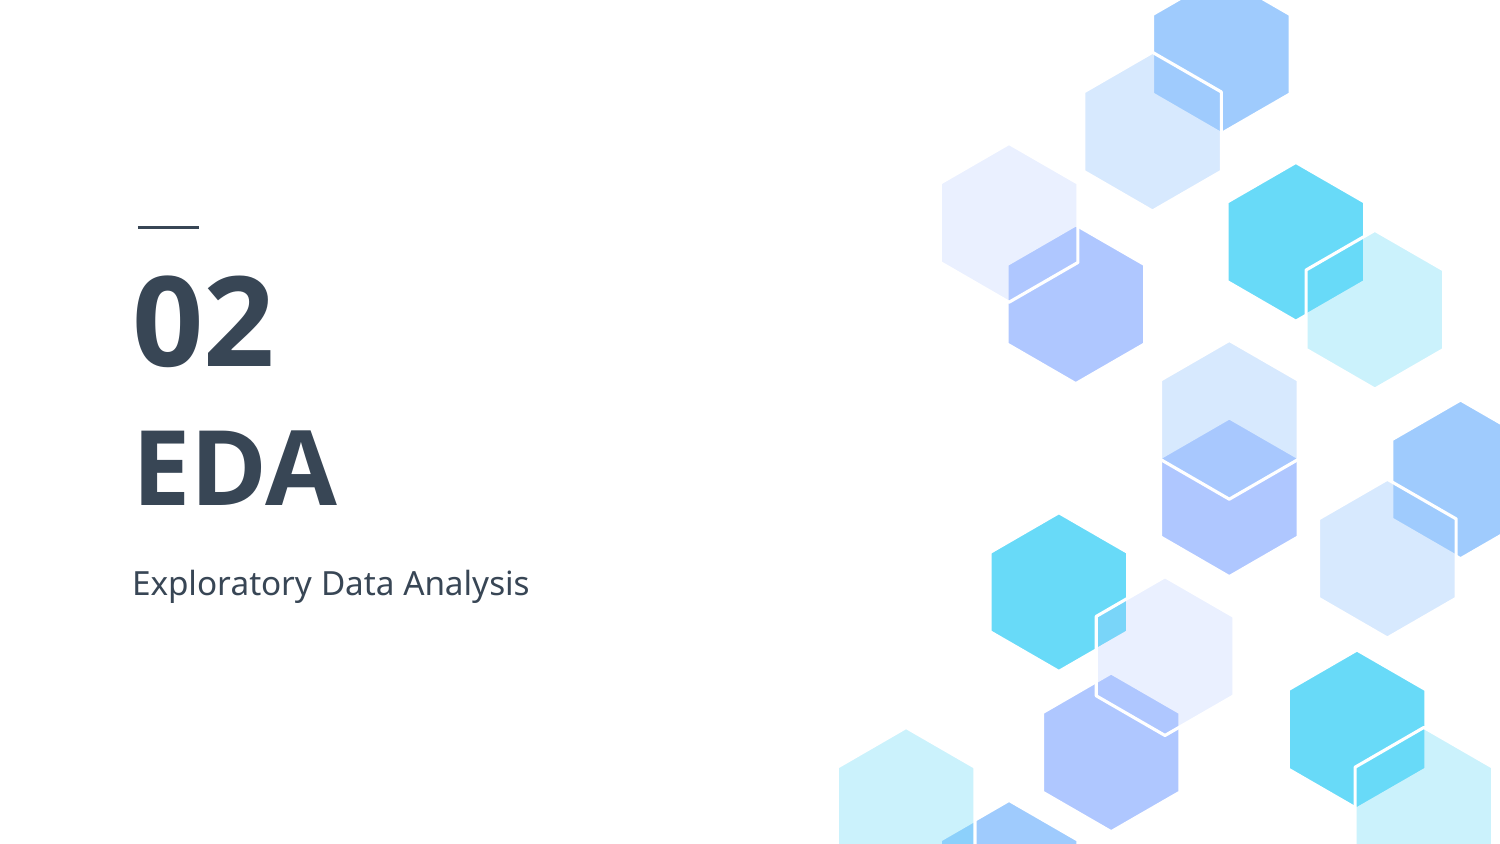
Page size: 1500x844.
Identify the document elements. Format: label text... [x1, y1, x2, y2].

subtitle Exploratory Data Analysis [116, 541, 830, 603]
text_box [837, 0, 1500, 844]
title EDA [116, 391, 830, 541]
title 02 [116, 240, 325, 392]
